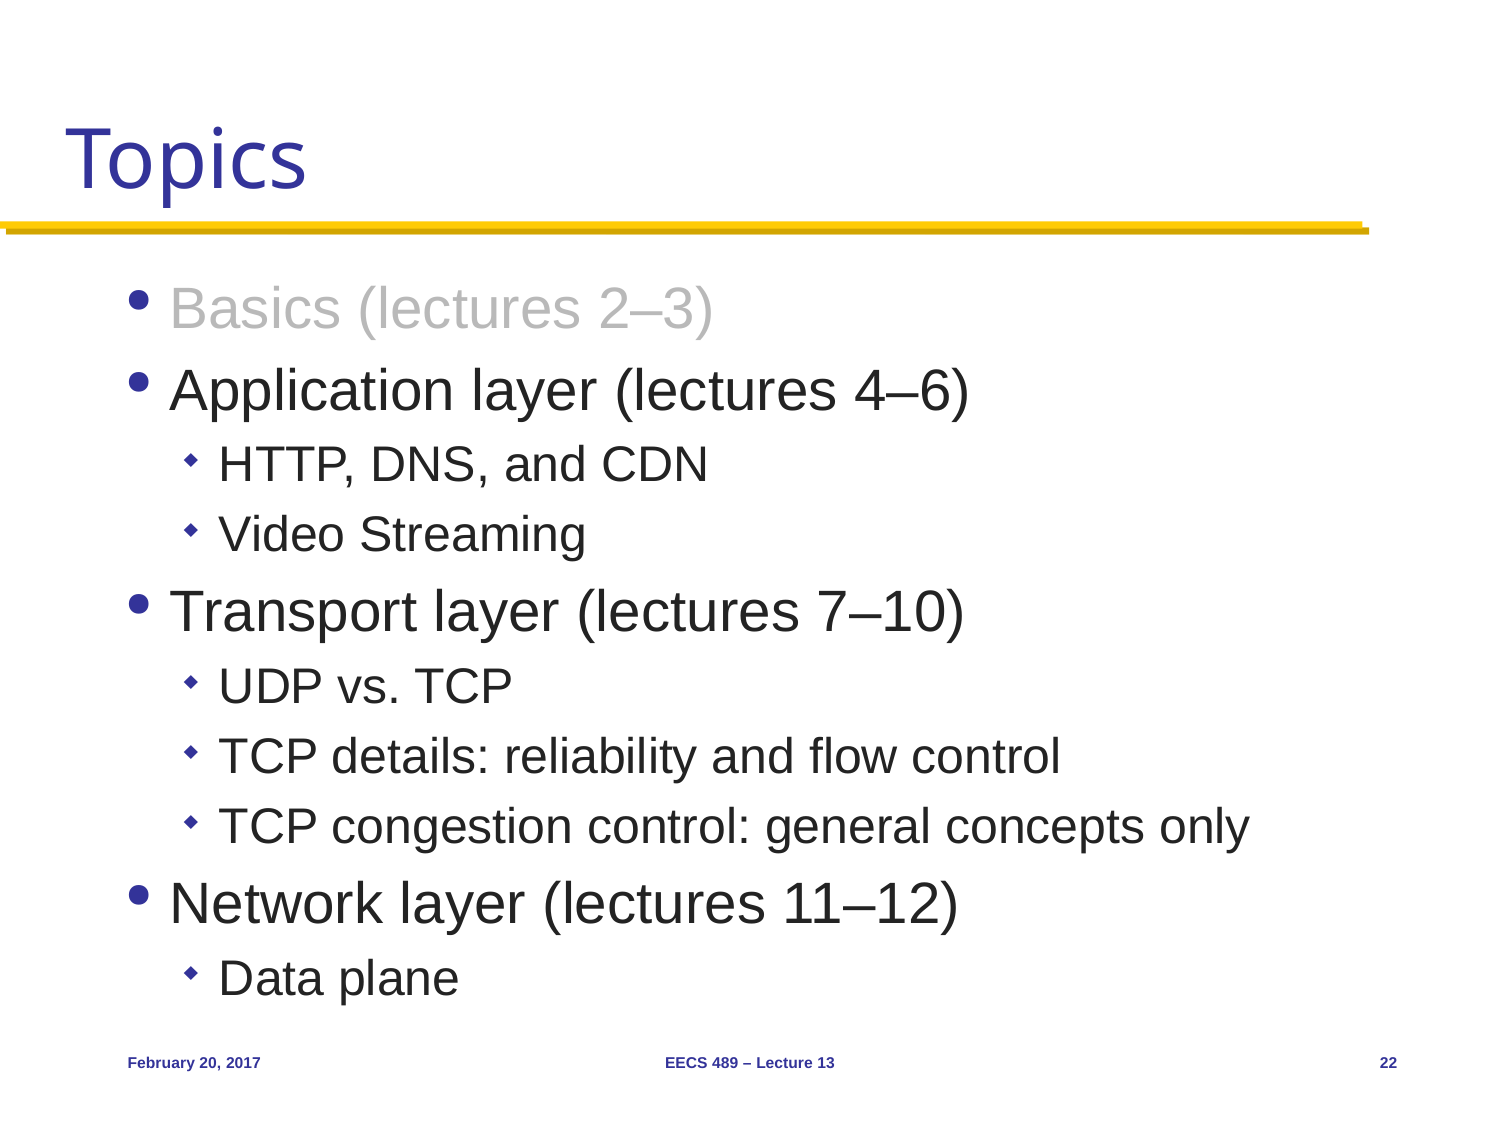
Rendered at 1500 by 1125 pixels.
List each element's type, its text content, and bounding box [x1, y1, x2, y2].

footer EECS 489 – Lecture 13 [512, 1024, 988, 1101]
list Basics (lectures 2–3) Application layer (lectures 4–6) HTTP, DNS, and CDN Video Streaming Transport layer (lectures 7–10) UDP vs. TCP TCP details: reliability and flow control TCP congestion control: general concepts only Network layer (lectures 11–12) Data plane [112, 262, 1413, 988]
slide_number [112, 1024, 426, 1101]
slide_number 22 [1312, 1024, 1413, 1101]
title Topics [49, 24, 1451, 213]
